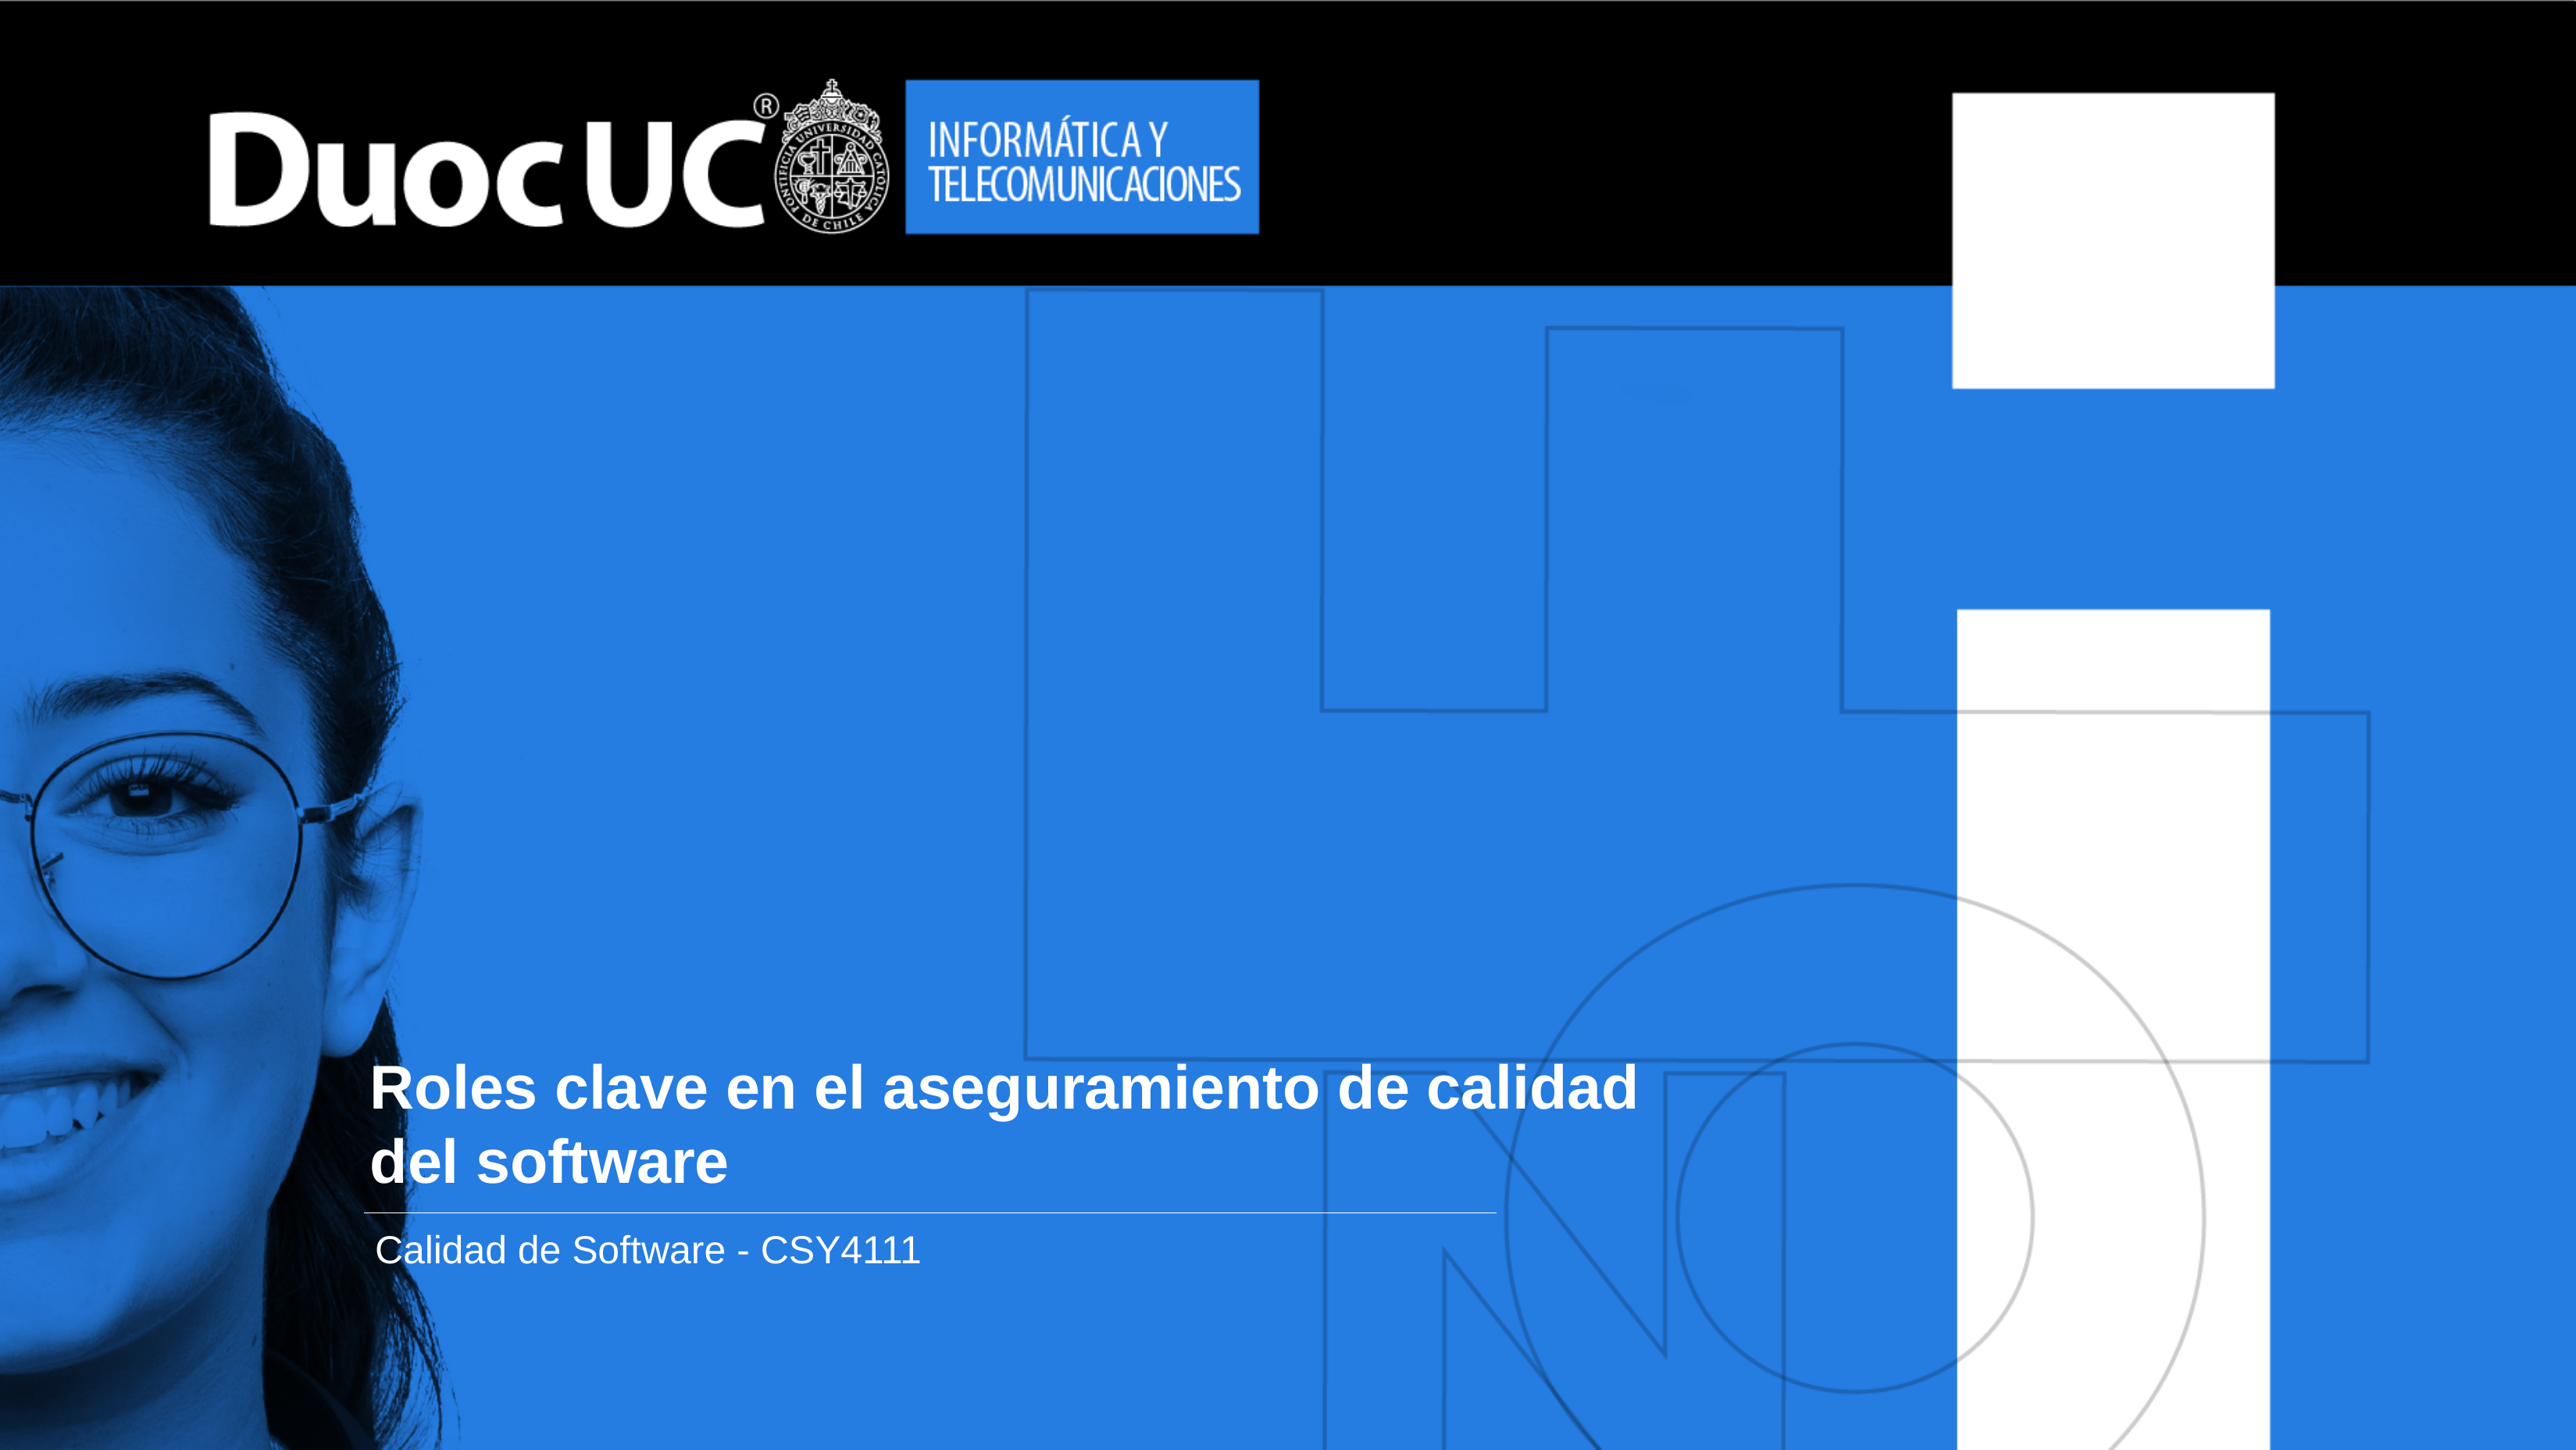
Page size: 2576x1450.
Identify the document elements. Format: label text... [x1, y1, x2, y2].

picture [0, 0, 2576, 1450]
title Roles clave en el aseguramiento de calidad del software [369, 1047, 1737, 1197]
subtitle Calidad de Software - CSY4111 [375, 1224, 1492, 1272]
